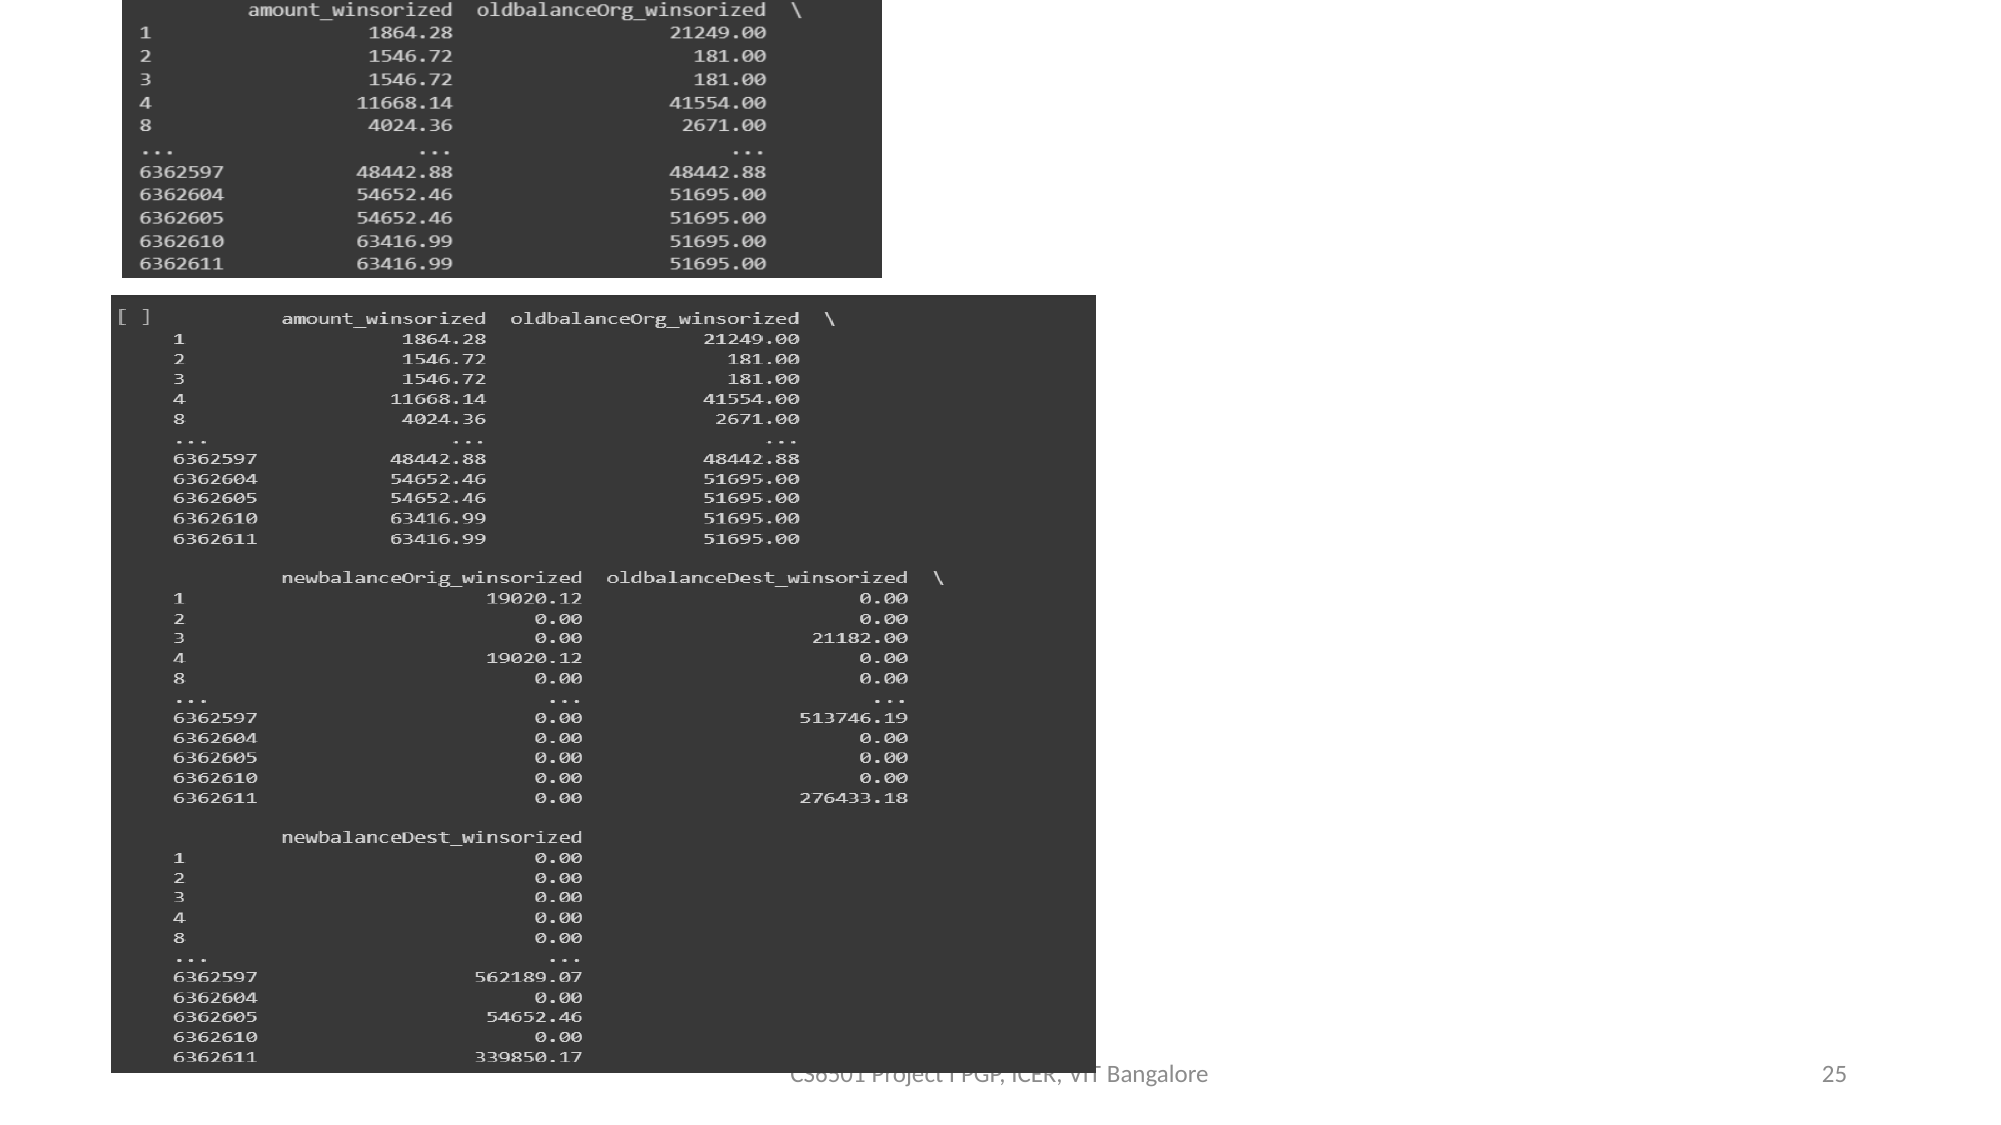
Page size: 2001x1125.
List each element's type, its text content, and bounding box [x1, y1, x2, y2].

footer CS6501 Project I PGP, ICER, VIT Bangalore [662, 1042, 1338, 1103]
picture [122, 0, 882, 278]
slide_number 25 [1412, 1042, 1863, 1103]
picture [111, 295, 1096, 1073]
